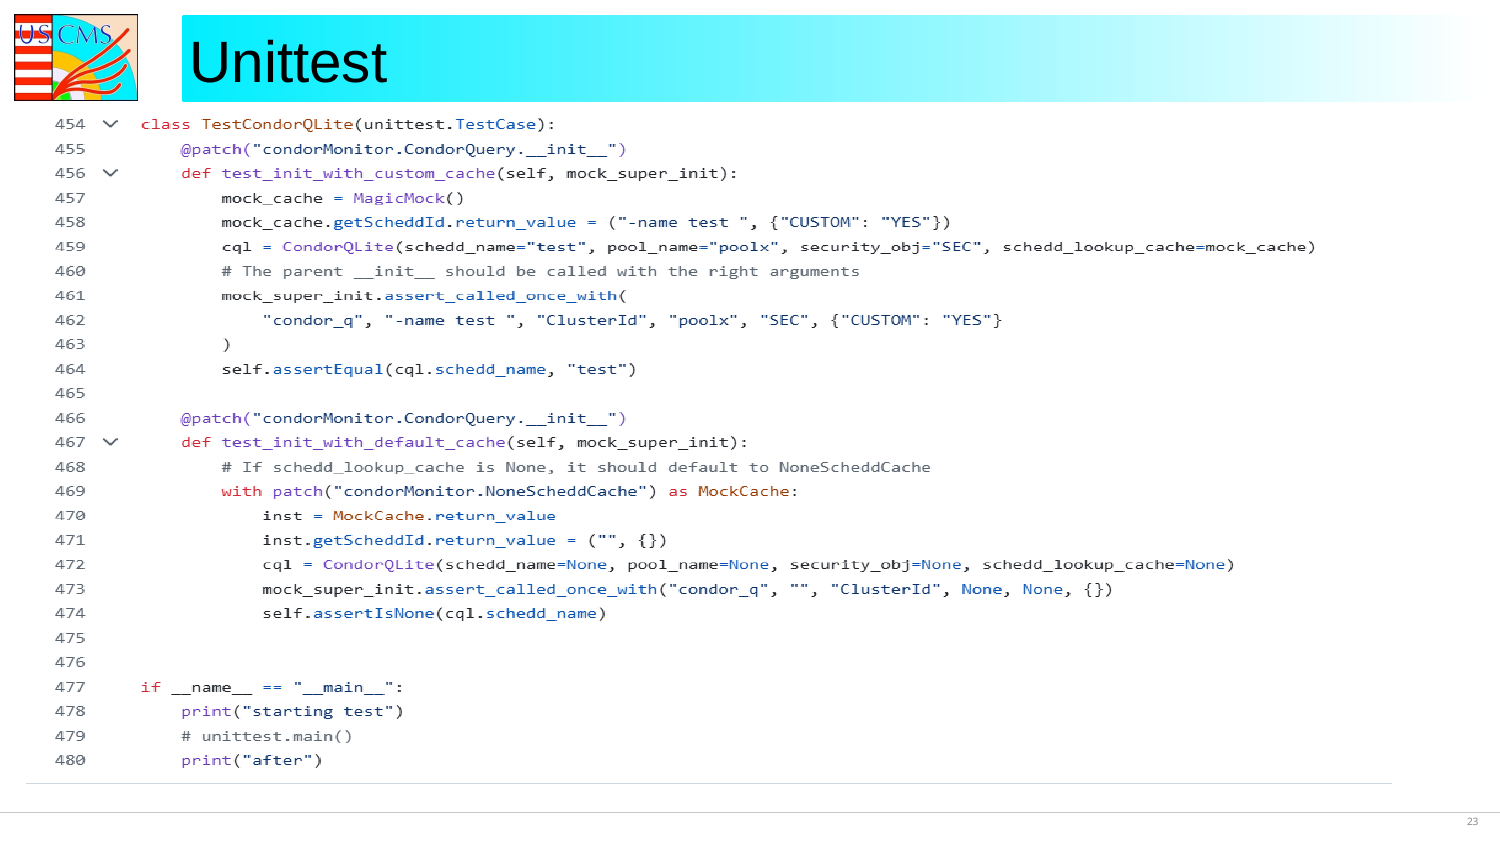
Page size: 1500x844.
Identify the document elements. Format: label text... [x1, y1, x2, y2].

picture [14, 14, 138, 101]
title Unittest [182, 15, 1480, 102]
slide_number ‹#› [1153, 810, 1491, 835]
picture [26, 115, 1392, 788]
